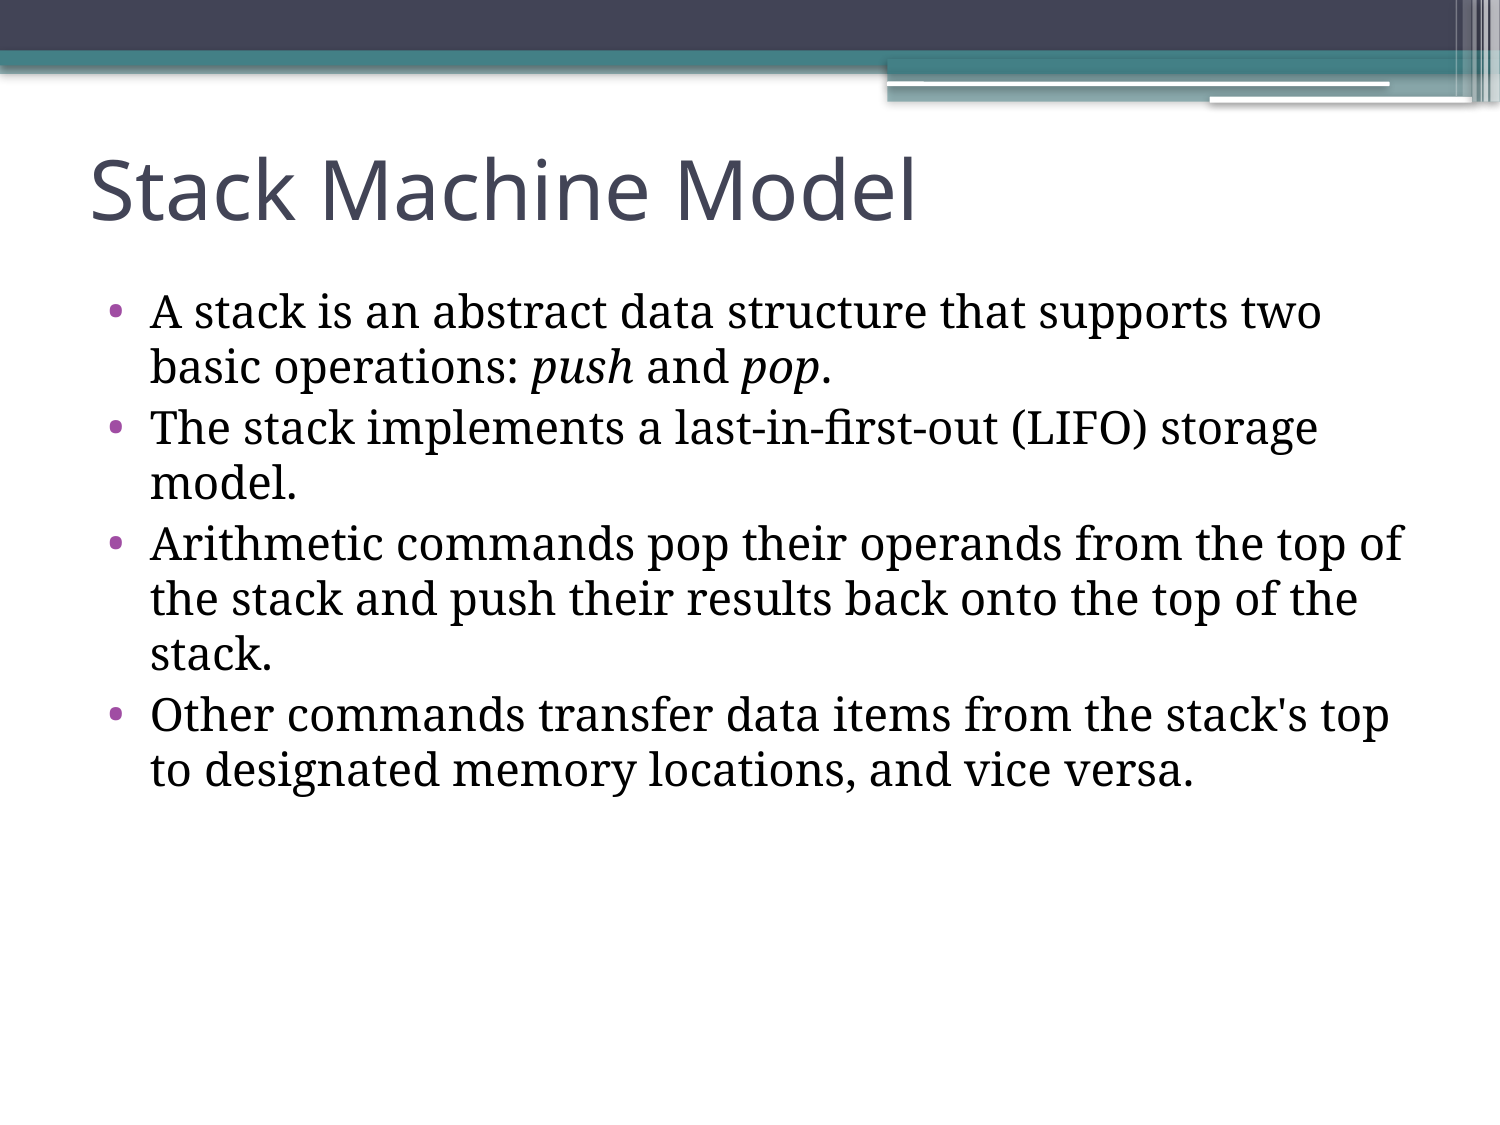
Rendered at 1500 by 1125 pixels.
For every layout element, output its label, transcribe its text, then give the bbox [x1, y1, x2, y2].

list A stack is an abstract data structure that supports two basic operations: push and pop. The stack implements a last-in-first-out (LIFO) storage model. Arithmetic commands pop their operands from the top of the stack and push their results back onto the top of the stack. Other commands transfer data items from the stack's top to designated memory locations, and vice versa. [75, 275, 1425, 985]
title Stack Machine Model [75, 99, 1425, 275]
